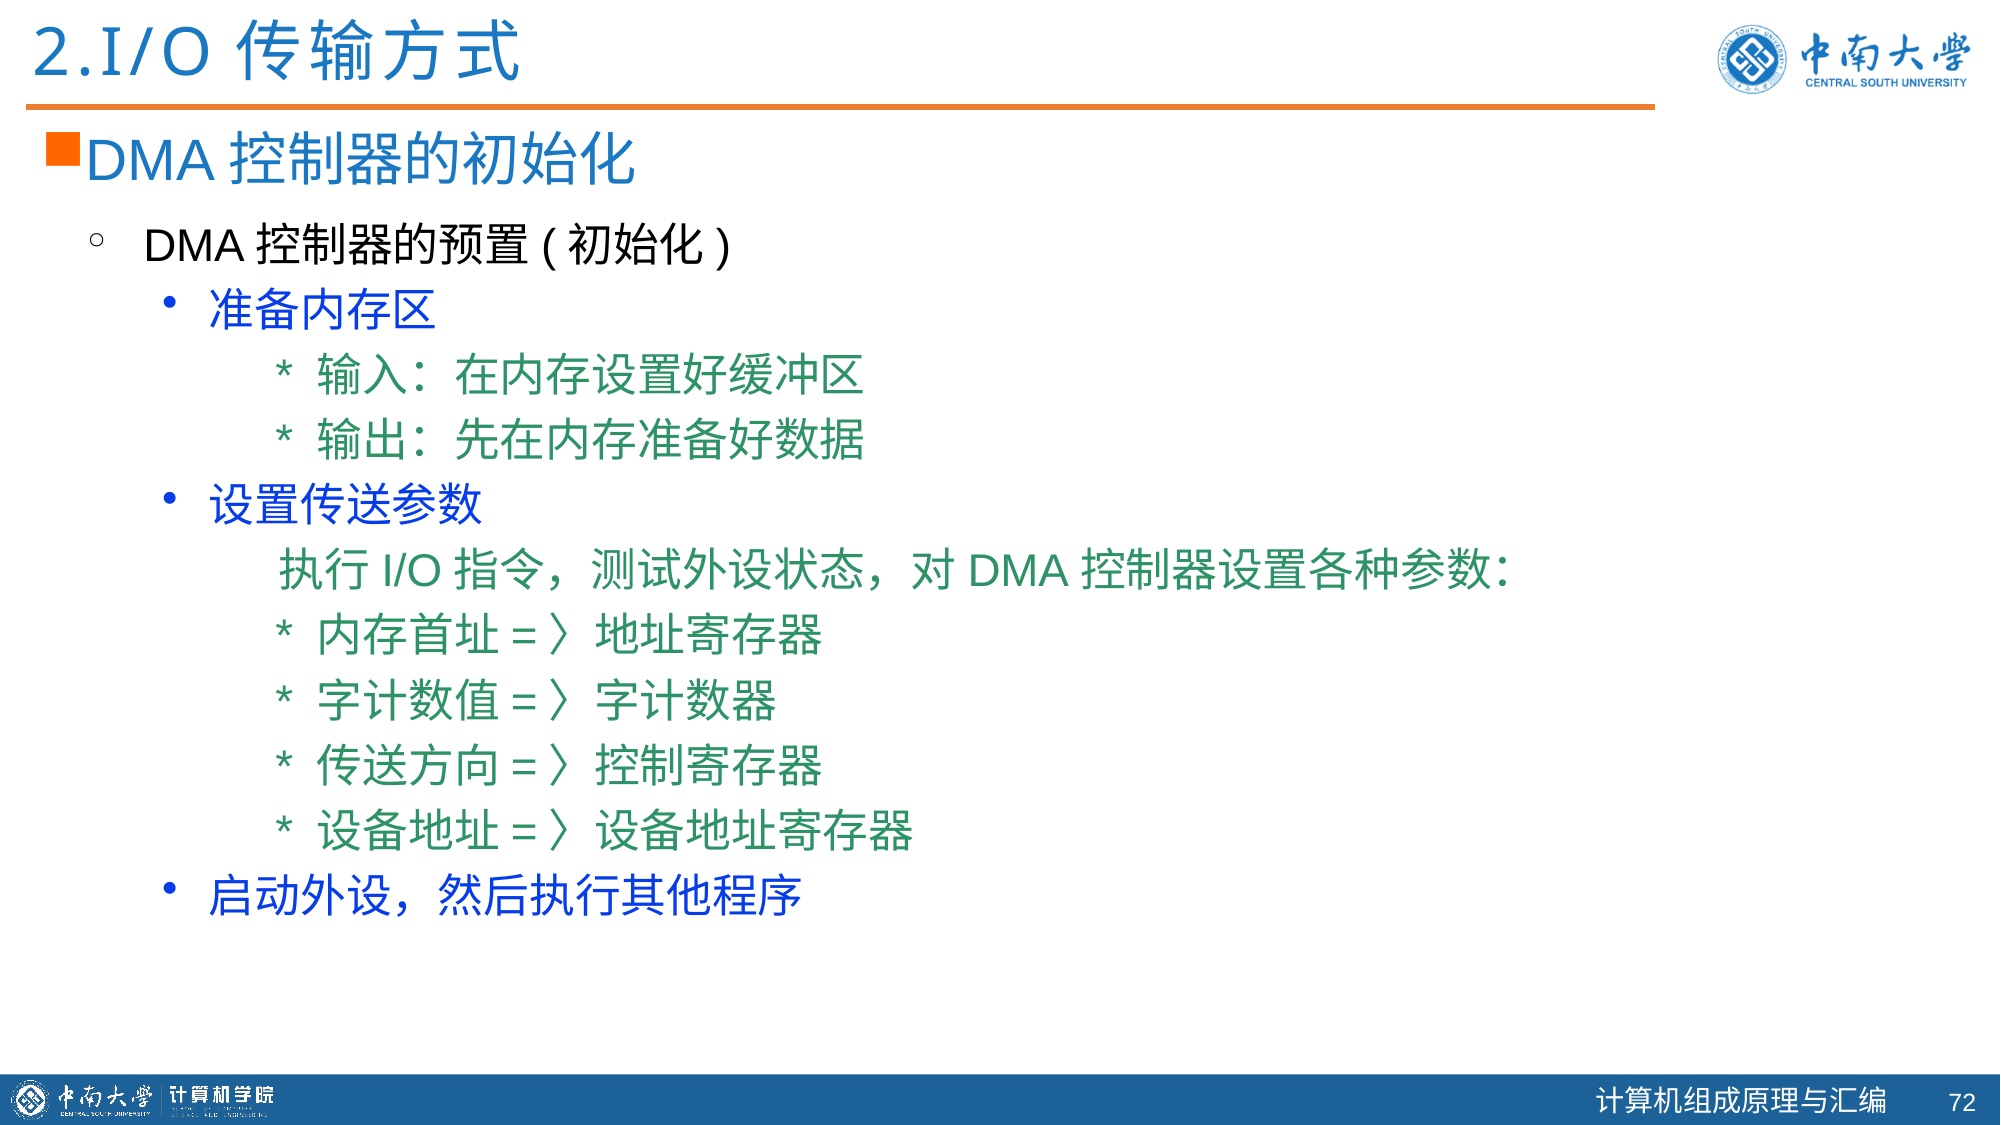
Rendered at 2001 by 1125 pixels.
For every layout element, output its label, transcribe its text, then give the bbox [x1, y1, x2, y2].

list 2.I/O传输方式 [17, 10, 1615, 83]
slide_number 71 [1916, 1079, 1992, 1124]
picture [0, 1080, 299, 1120]
text_box DMA控制器的预置(初始化) 准备内存区 * 输入：在内存设置好缓冲区 * 输出：先在内存准备好数据 设置传送参数 执行I/O指令，测试外设状态，对DMA控制器设置各种参数： * 内存首址=〉地址寄存器 * 字计数值=〉字计数器 * 传送方向=〉控制寄存器 * 设备地址=〉设备地址寄存器 启动外设，然后执行其他程序 [76, 205, 1893, 1001]
picture [1708, 19, 1982, 99]
list DMA控制器的初始化 [26, 114, 1968, 1026]
